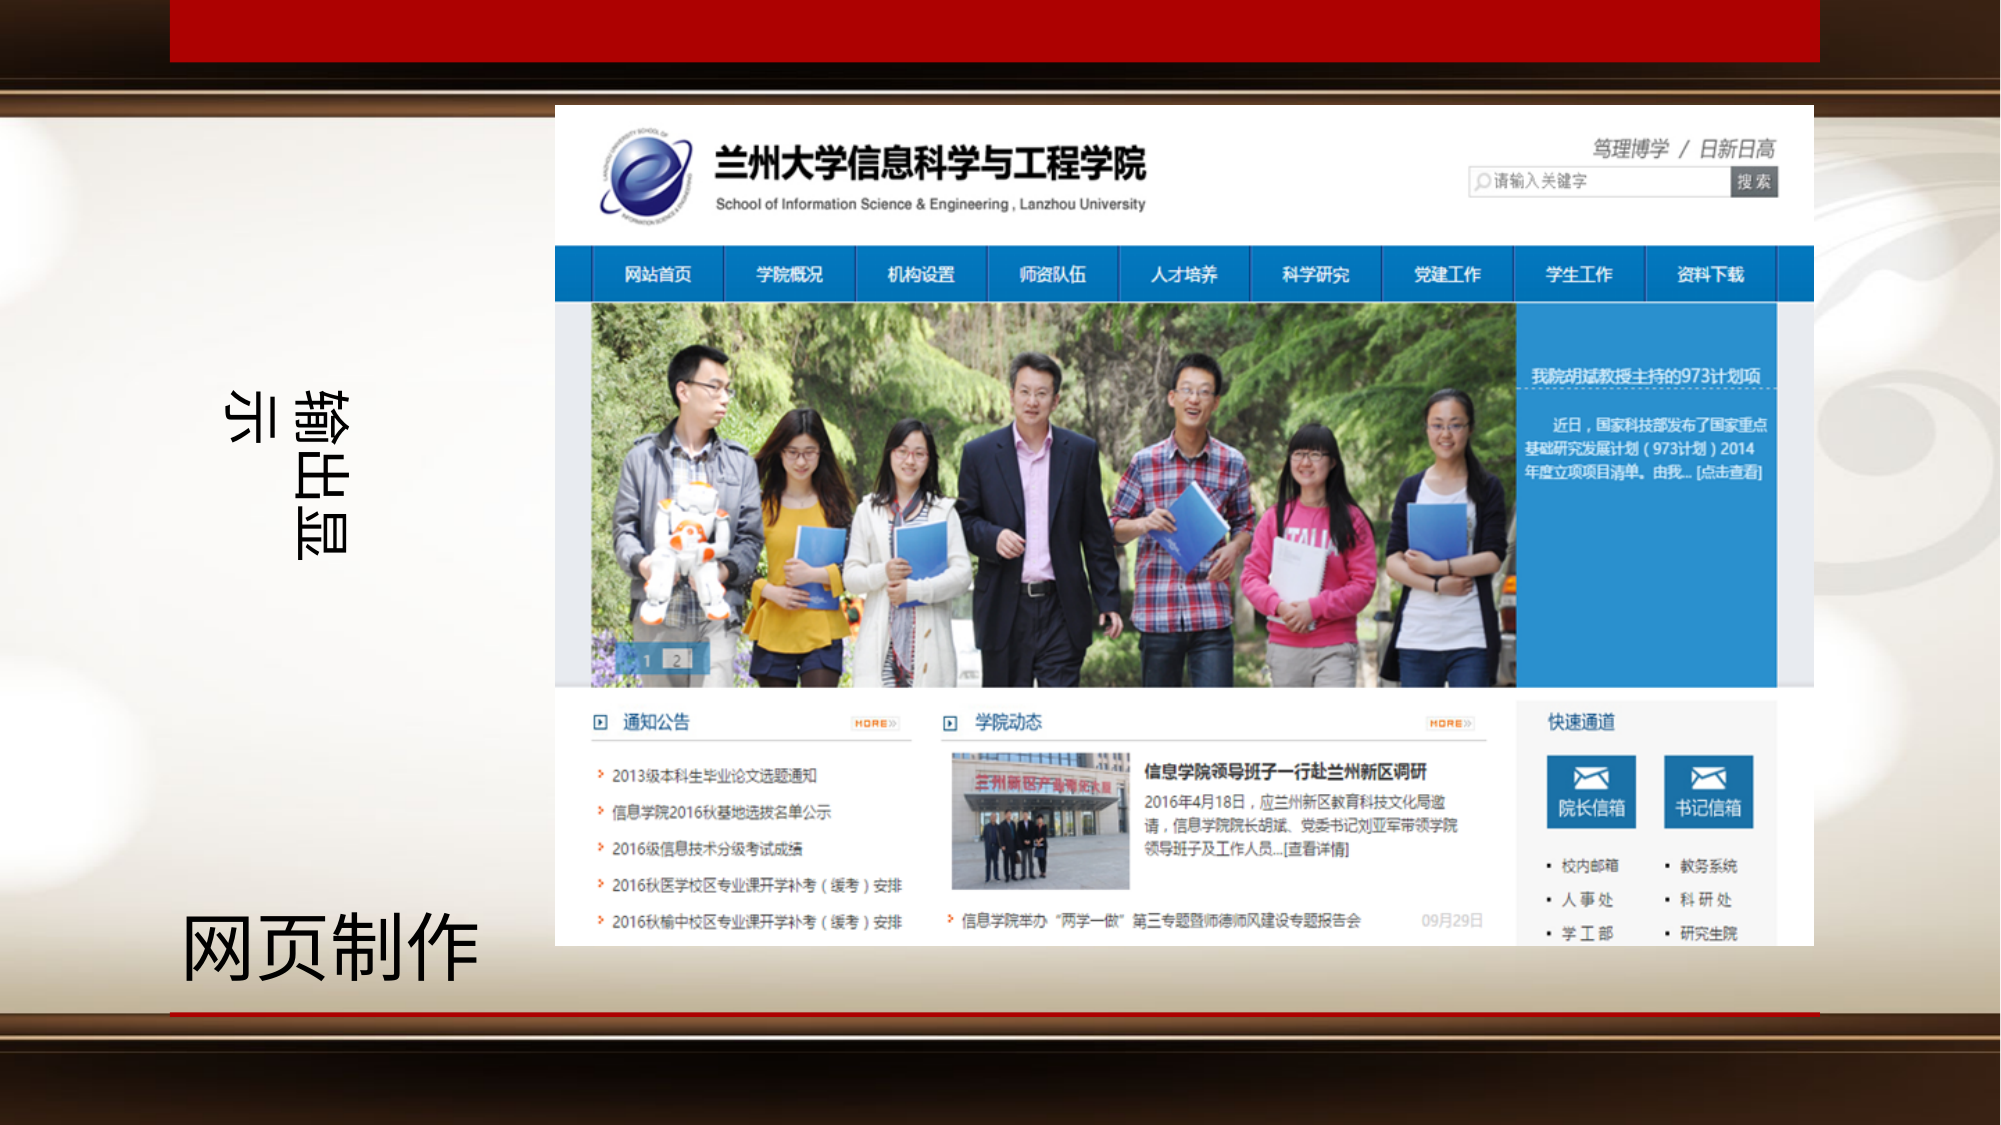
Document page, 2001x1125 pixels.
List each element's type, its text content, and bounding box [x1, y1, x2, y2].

text_box 输出显示 [264, 373, 366, 634]
text_box 网页制作 [165, 892, 1874, 998]
picture [0, 0, 2001, 1125]
